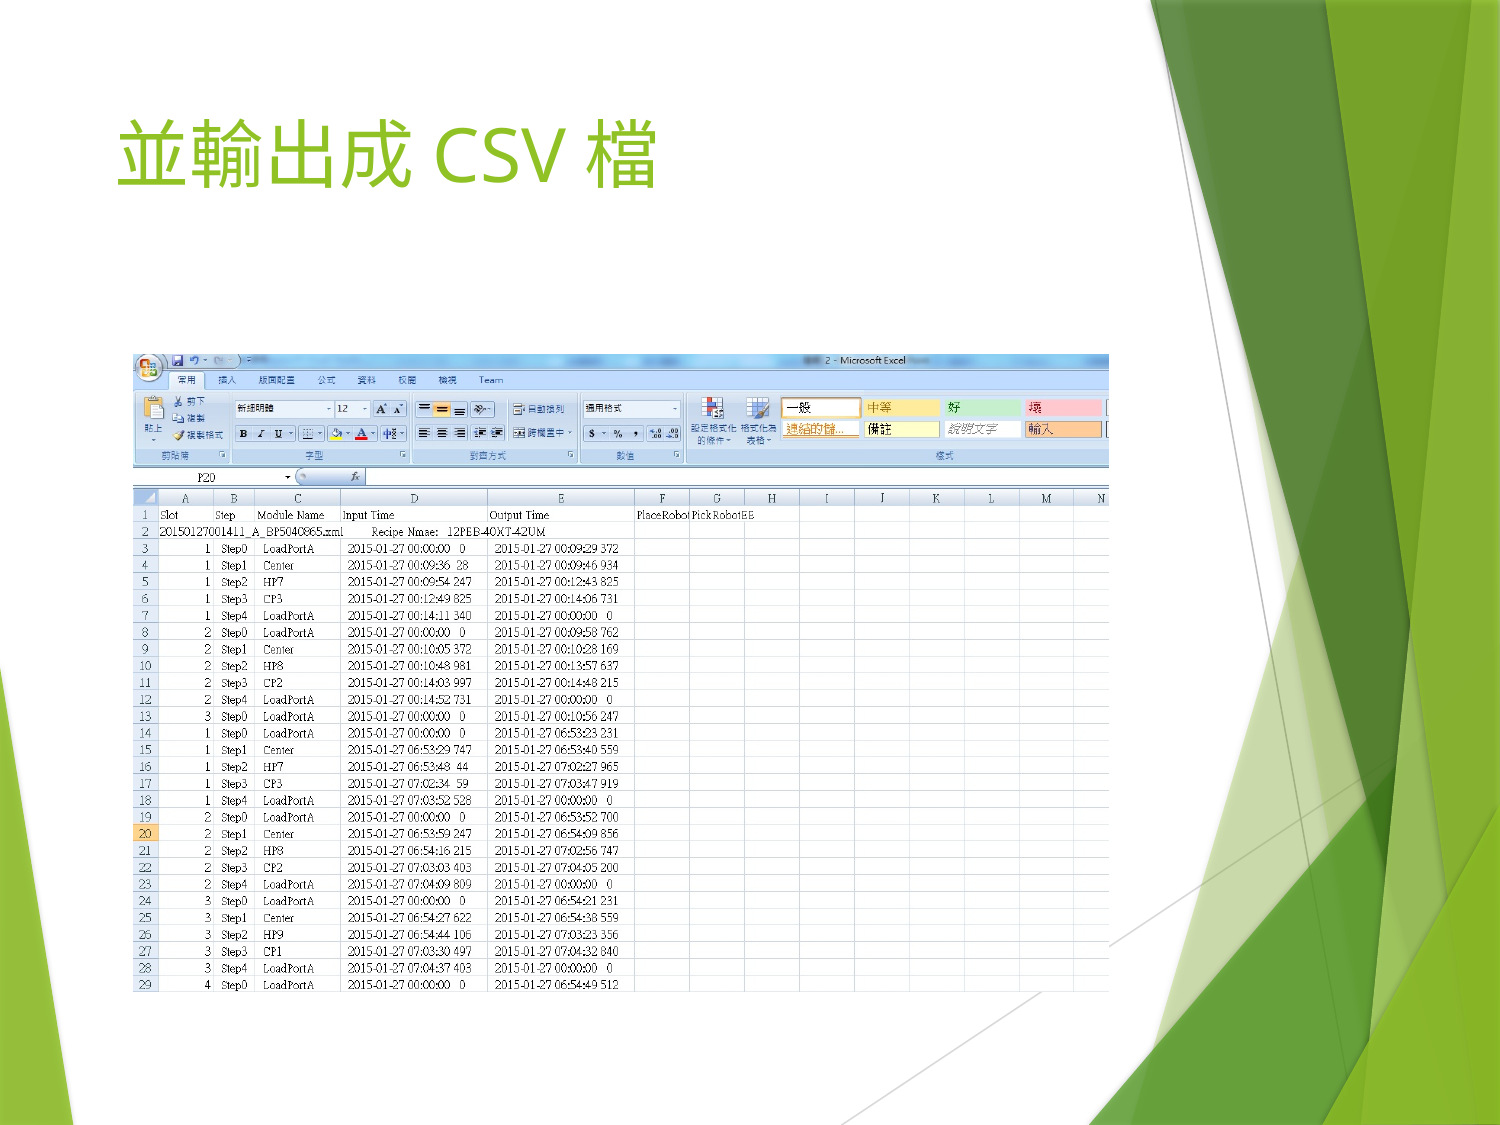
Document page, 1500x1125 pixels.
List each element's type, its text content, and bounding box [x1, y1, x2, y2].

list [132, 353, 1109, 992]
title 並輸出成CSV檔 [99, 99, 1142, 317]
